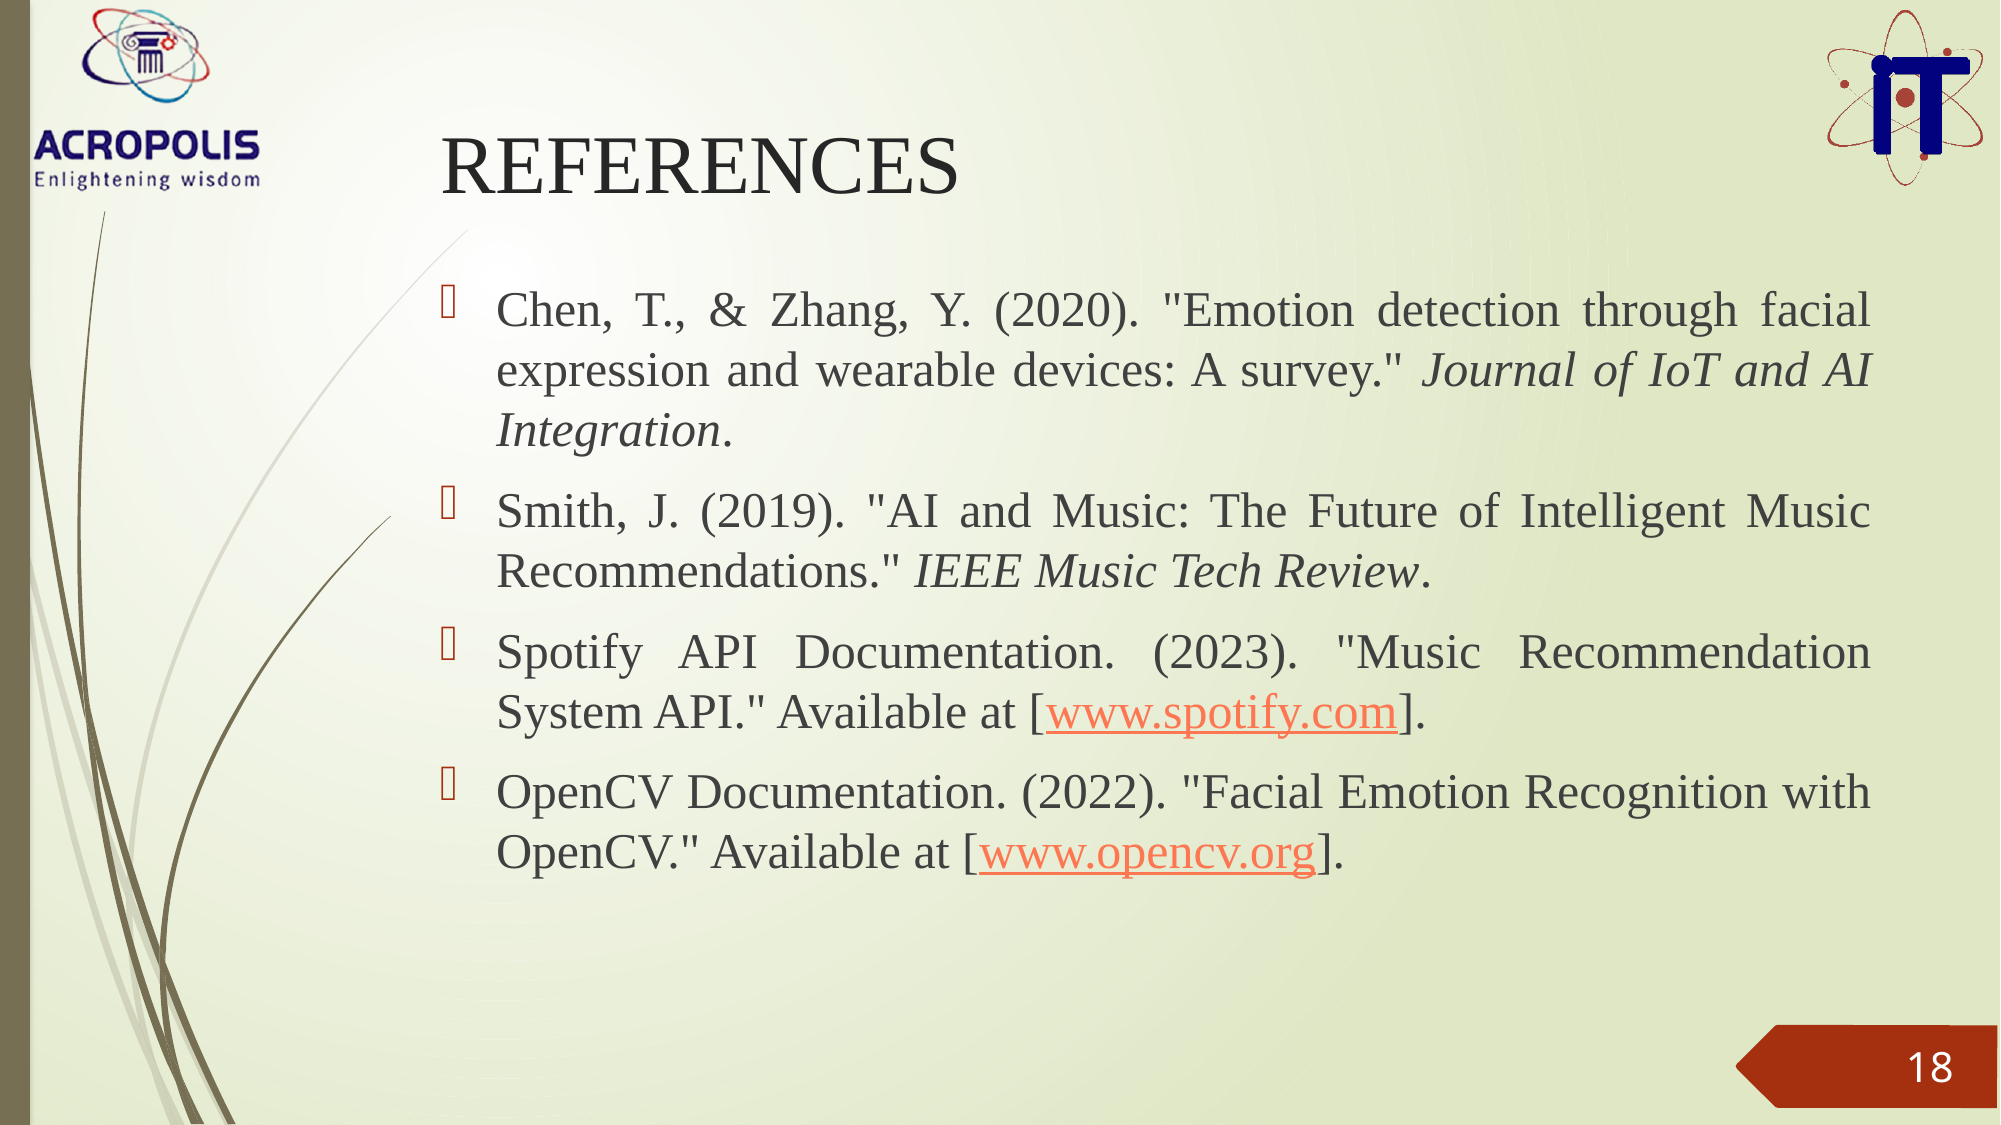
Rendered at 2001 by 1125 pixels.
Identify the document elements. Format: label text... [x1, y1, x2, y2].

picture [25, 0, 265, 204]
title REFERENCES [425, 102, 1888, 268]
slide_number 18 [1840, 1039, 1969, 1100]
picture [1821, 0, 1989, 232]
list Chen, T., & Zhang, Y. (2020). "Emotion detection through facial expression and wearable devices: A survey." Journal of IoT and AI Integration. Smith, J. (2019). "AI and Music: The Future of Intelligent Music Recommendations." IEEE Music Tech Review. Spotify API Documentation. (2023). "Music Recommendation System API." Available at [www.spotify.com]. OpenCV Documentation. (2022). "Facial Emotion Recognition with OpenCV." Available at [www.opencv.org]. [424, 268, 1888, 985]
